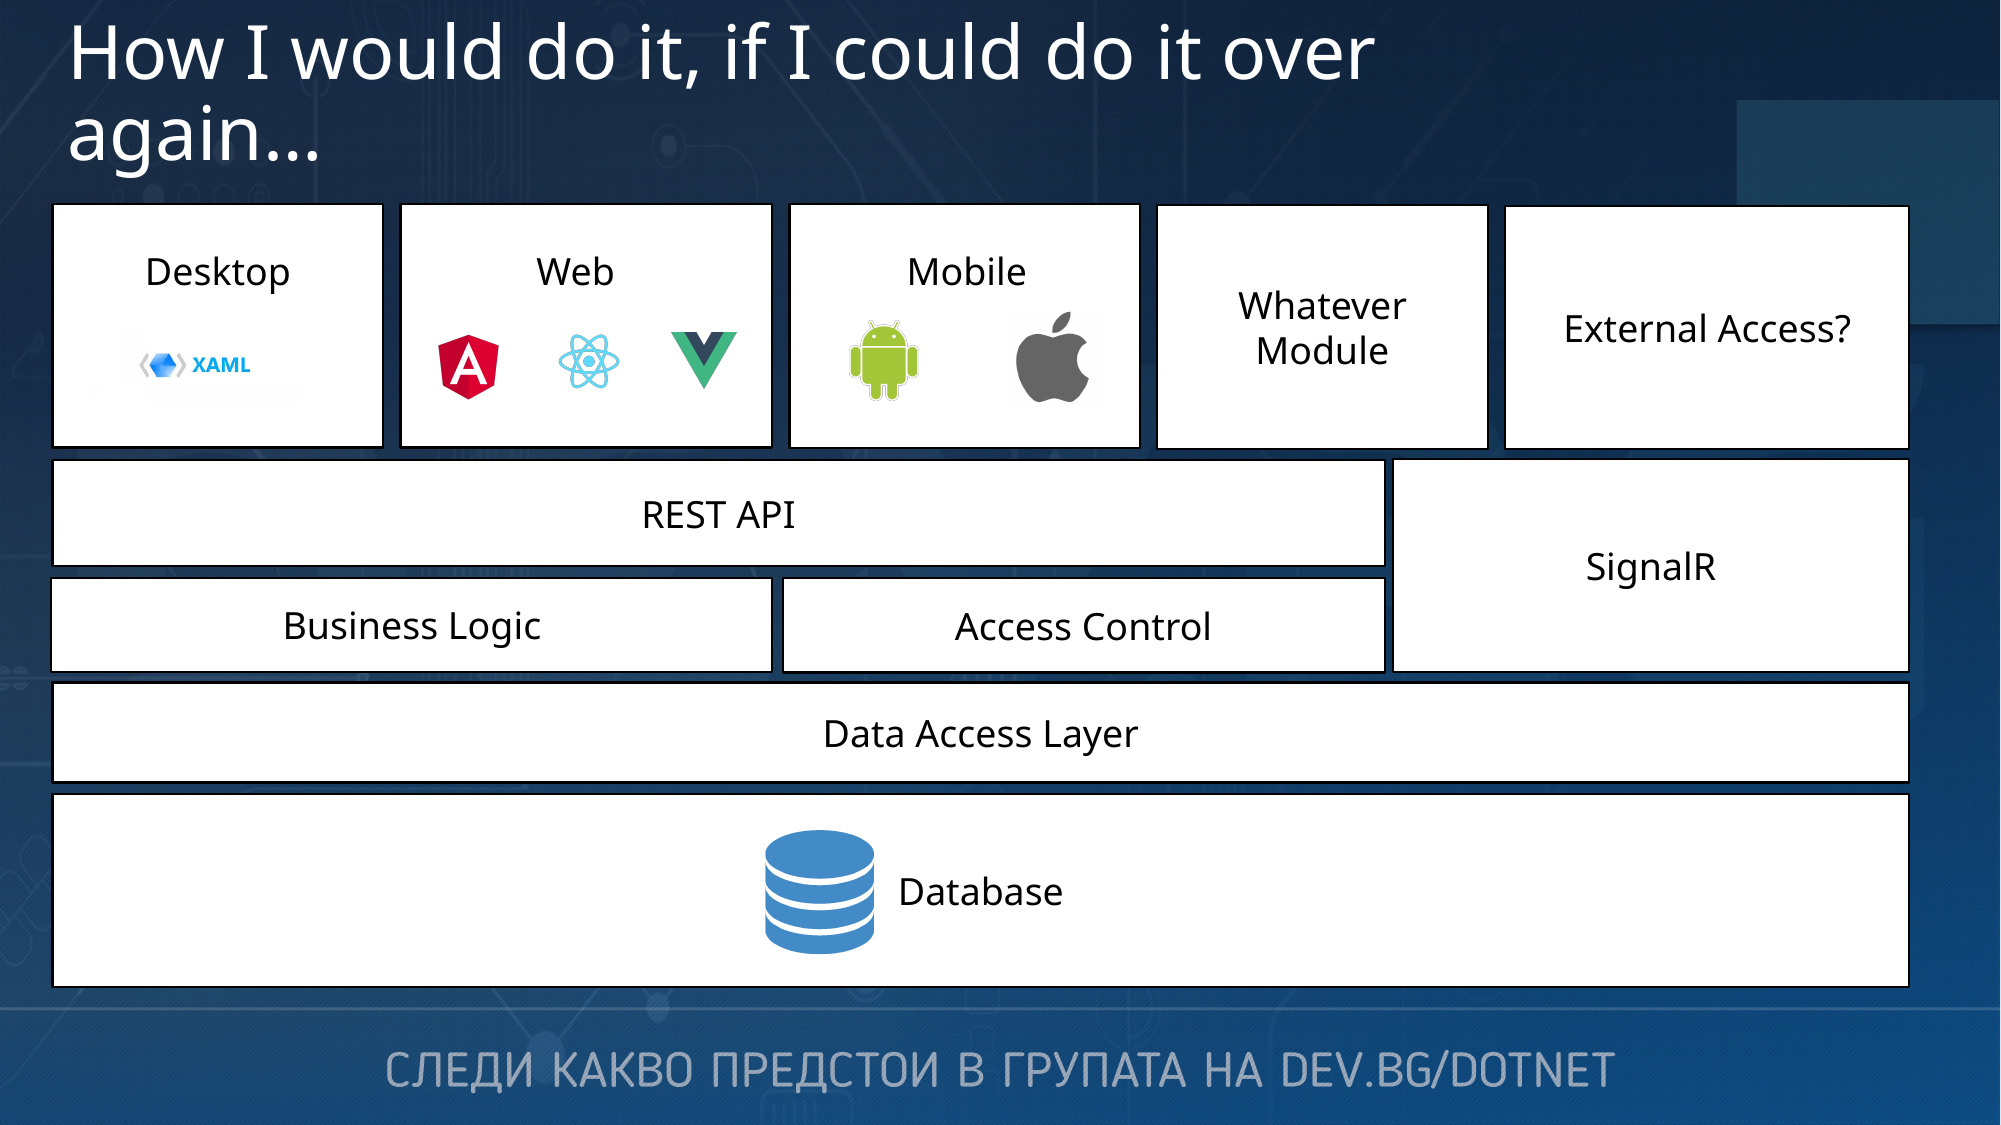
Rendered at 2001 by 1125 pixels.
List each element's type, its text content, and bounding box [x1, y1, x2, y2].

text_box [51, 203, 384, 449]
text_box Business Logic [50, 577, 773, 673]
text_box External Access? [1504, 205, 1910, 450]
text_box Whatever Module [1156, 204, 1489, 450]
picture [0, 0, 2001, 1125]
text_box [788, 203, 1141, 449]
text_box Desktop [130, 240, 306, 300]
text_box Mobile [891, 240, 1042, 300]
text_box Web [521, 240, 630, 300]
title How I would do it, if I could do it over again… [52, 7, 1630, 185]
text_box SignalR [1392, 458, 1910, 673]
text_box Access Control [782, 577, 1386, 674]
text_box Database [51, 793, 1910, 988]
text_box REST API [51, 459, 1386, 567]
text_box Data Access Layer [51, 681, 1910, 784]
text_box [399, 203, 773, 449]
